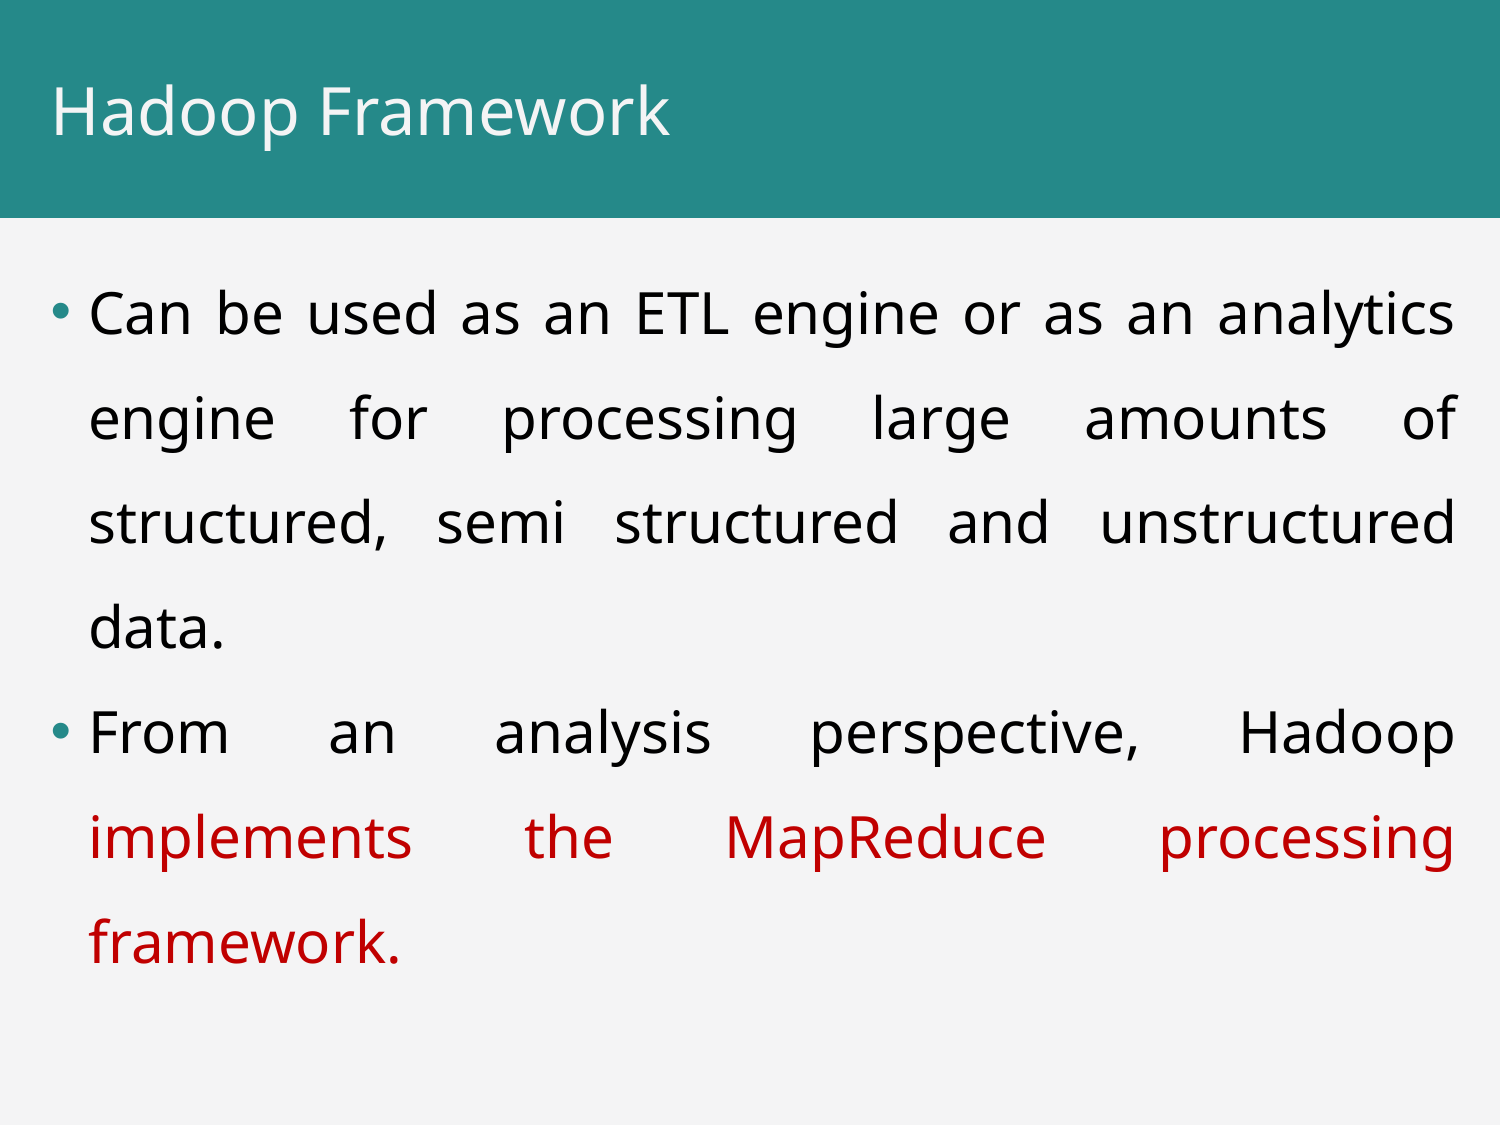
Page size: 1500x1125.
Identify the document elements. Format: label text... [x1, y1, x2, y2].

title Hadoop Framework [35, 0, 1458, 218]
list Can be used as an ETL engine or as an analytics engine for processing large amounts of structured, semi structured and unstructured data. From an analysis perspective, Hadoop implements the MapReduce processing framework. [35, 233, 1472, 1089]
